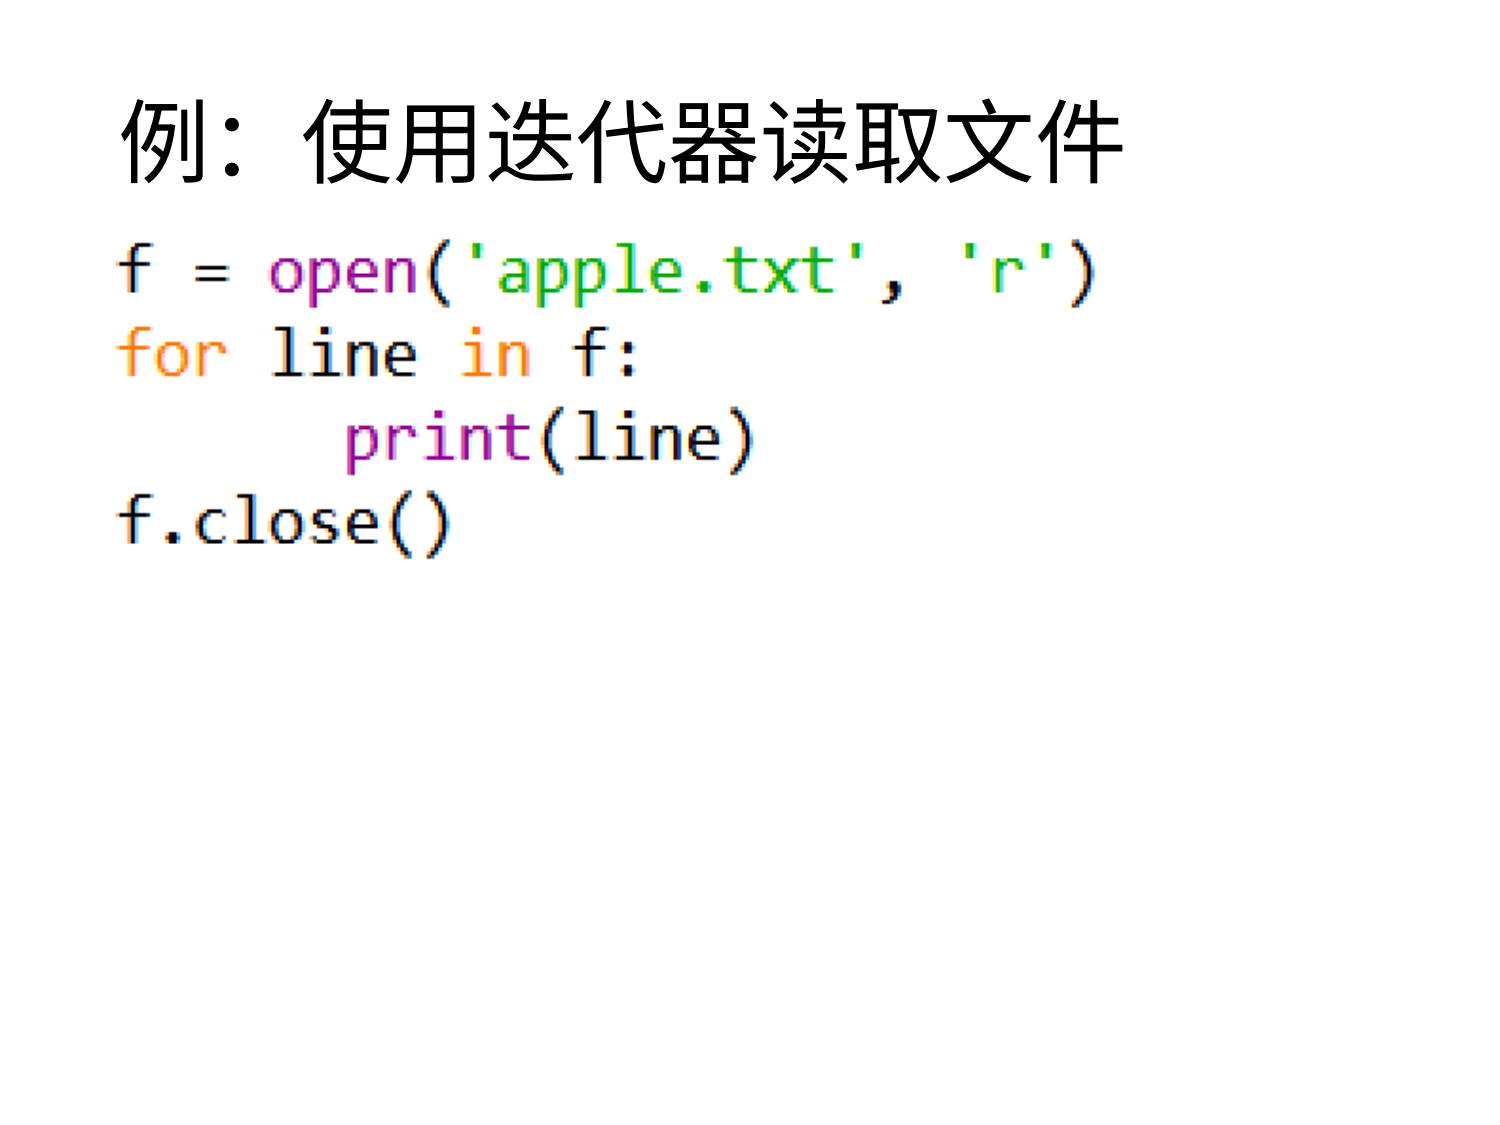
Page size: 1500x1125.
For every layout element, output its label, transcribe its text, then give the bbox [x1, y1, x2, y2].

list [103, 234, 1152, 563]
title 例：使用迭代器读取文件 [103, 59, 1397, 235]
